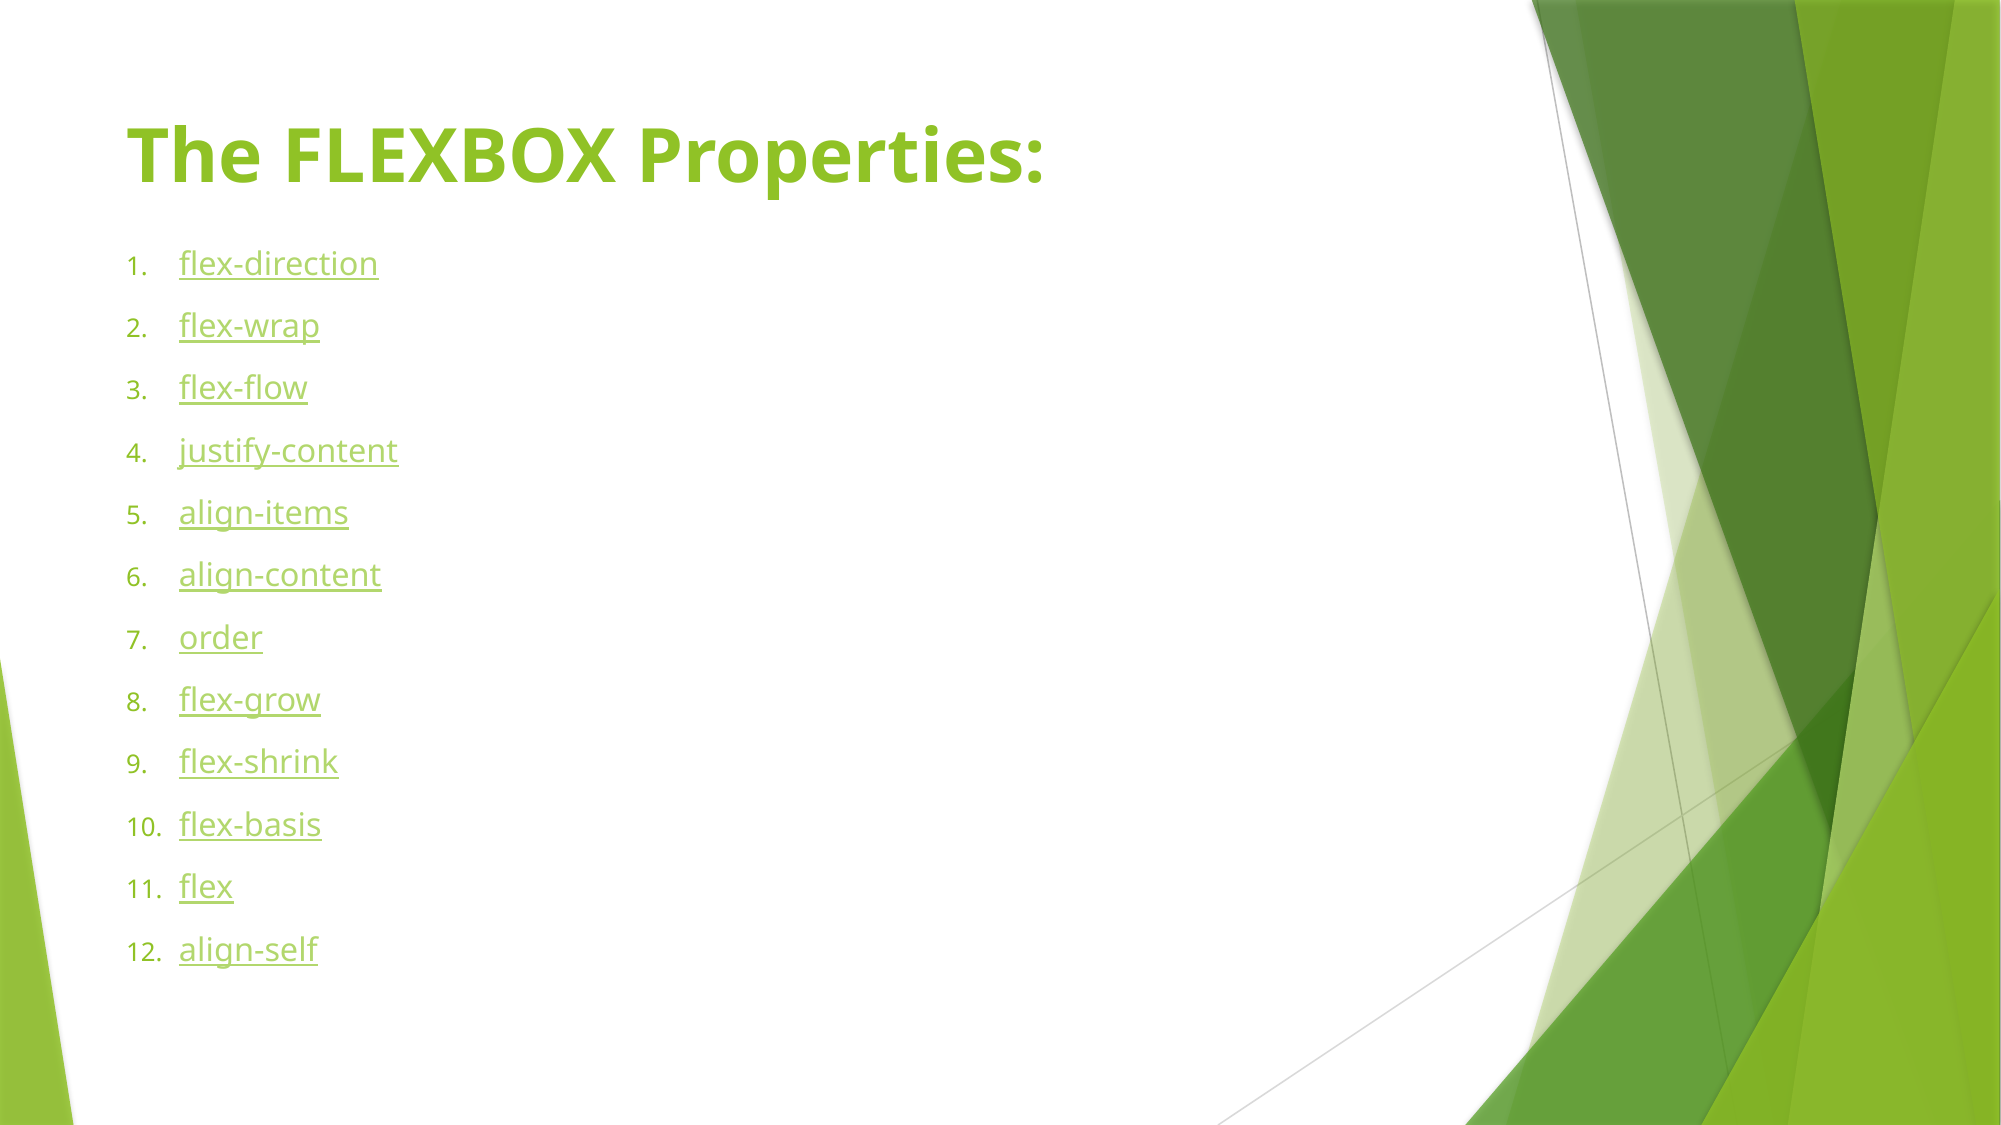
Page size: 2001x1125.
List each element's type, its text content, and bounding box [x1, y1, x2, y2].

title The FLEXBOX Properties: [111, 99, 1522, 317]
list flex-direction flex-wrap flex-flow justify-content align-items align-content order flex-grow flex-shrink flex-basis flex align-self [111, 177, 815, 991]
